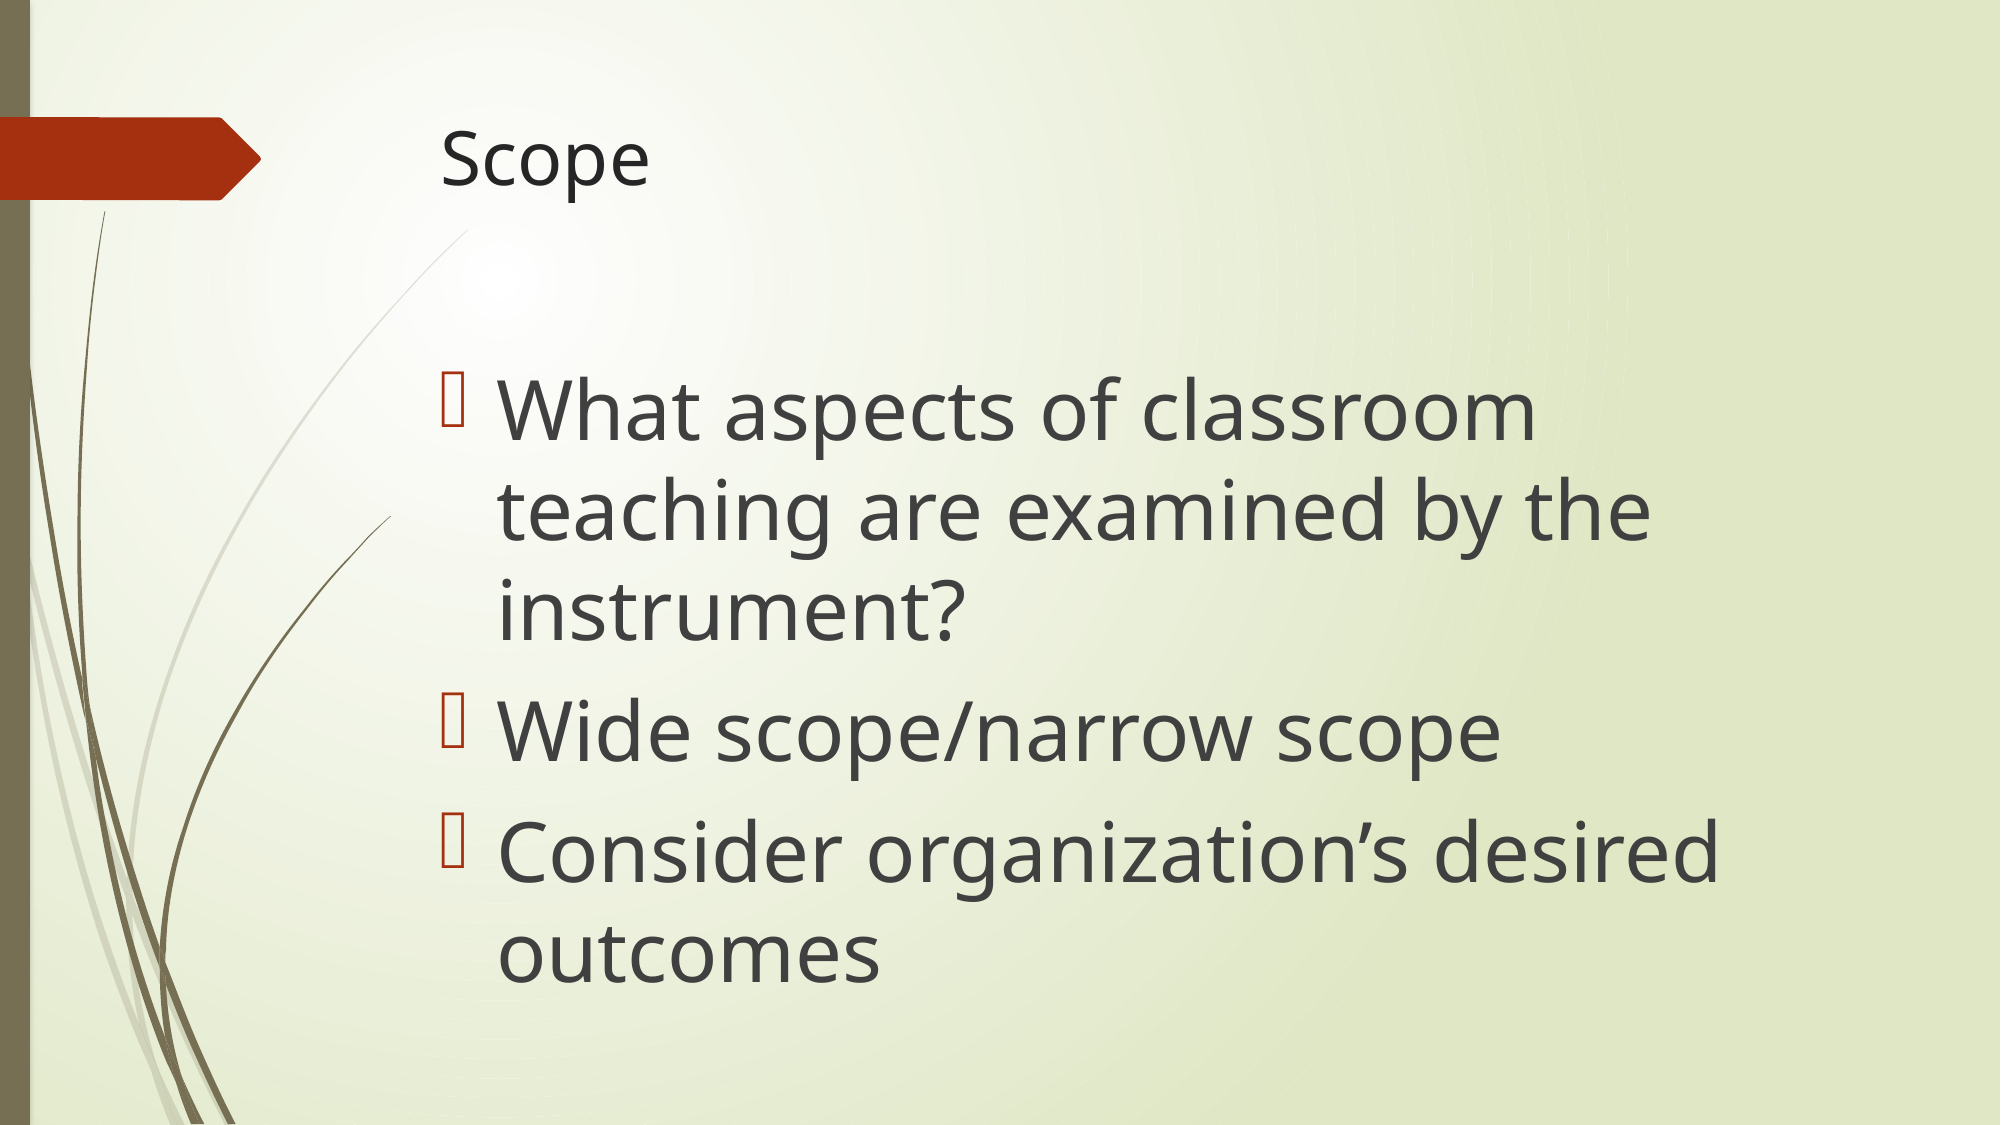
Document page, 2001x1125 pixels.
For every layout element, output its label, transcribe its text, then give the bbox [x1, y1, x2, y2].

title Scope [425, 102, 1888, 313]
list What aspects of classroom teaching are examined by the instrument? Wide scope/narrow scope Consider organization’s desired outcomes [424, 350, 1888, 970]
